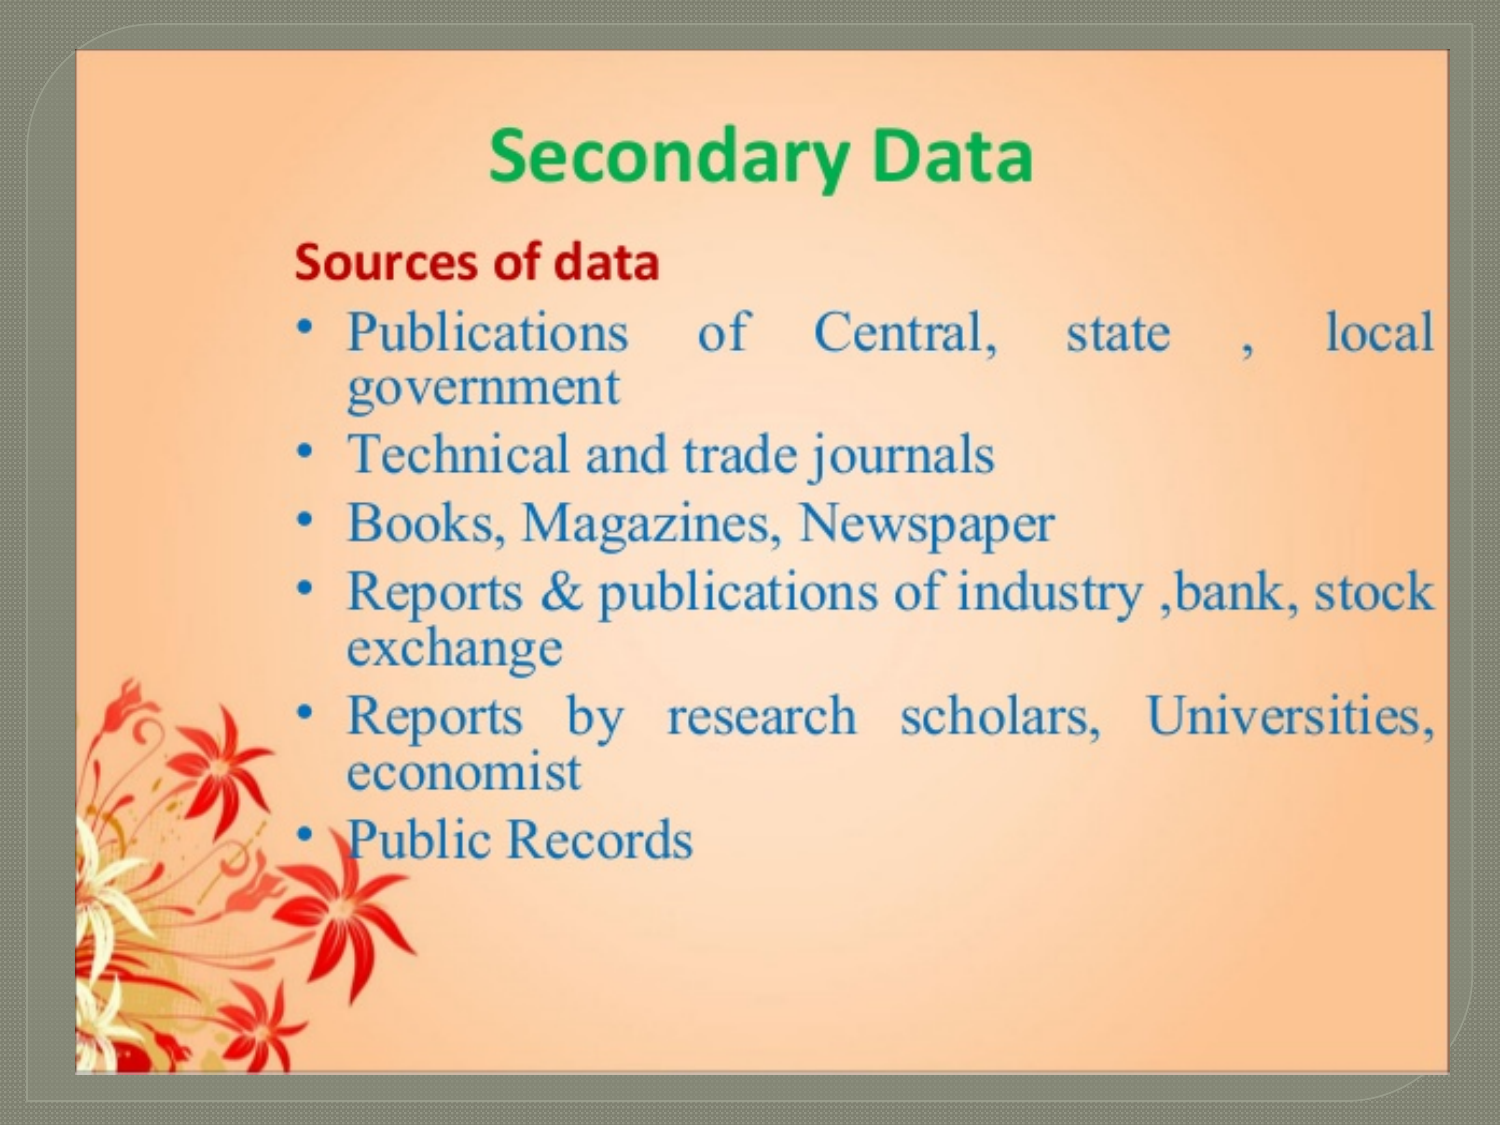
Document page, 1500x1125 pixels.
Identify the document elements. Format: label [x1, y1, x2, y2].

list [74, 49, 1451, 1076]
